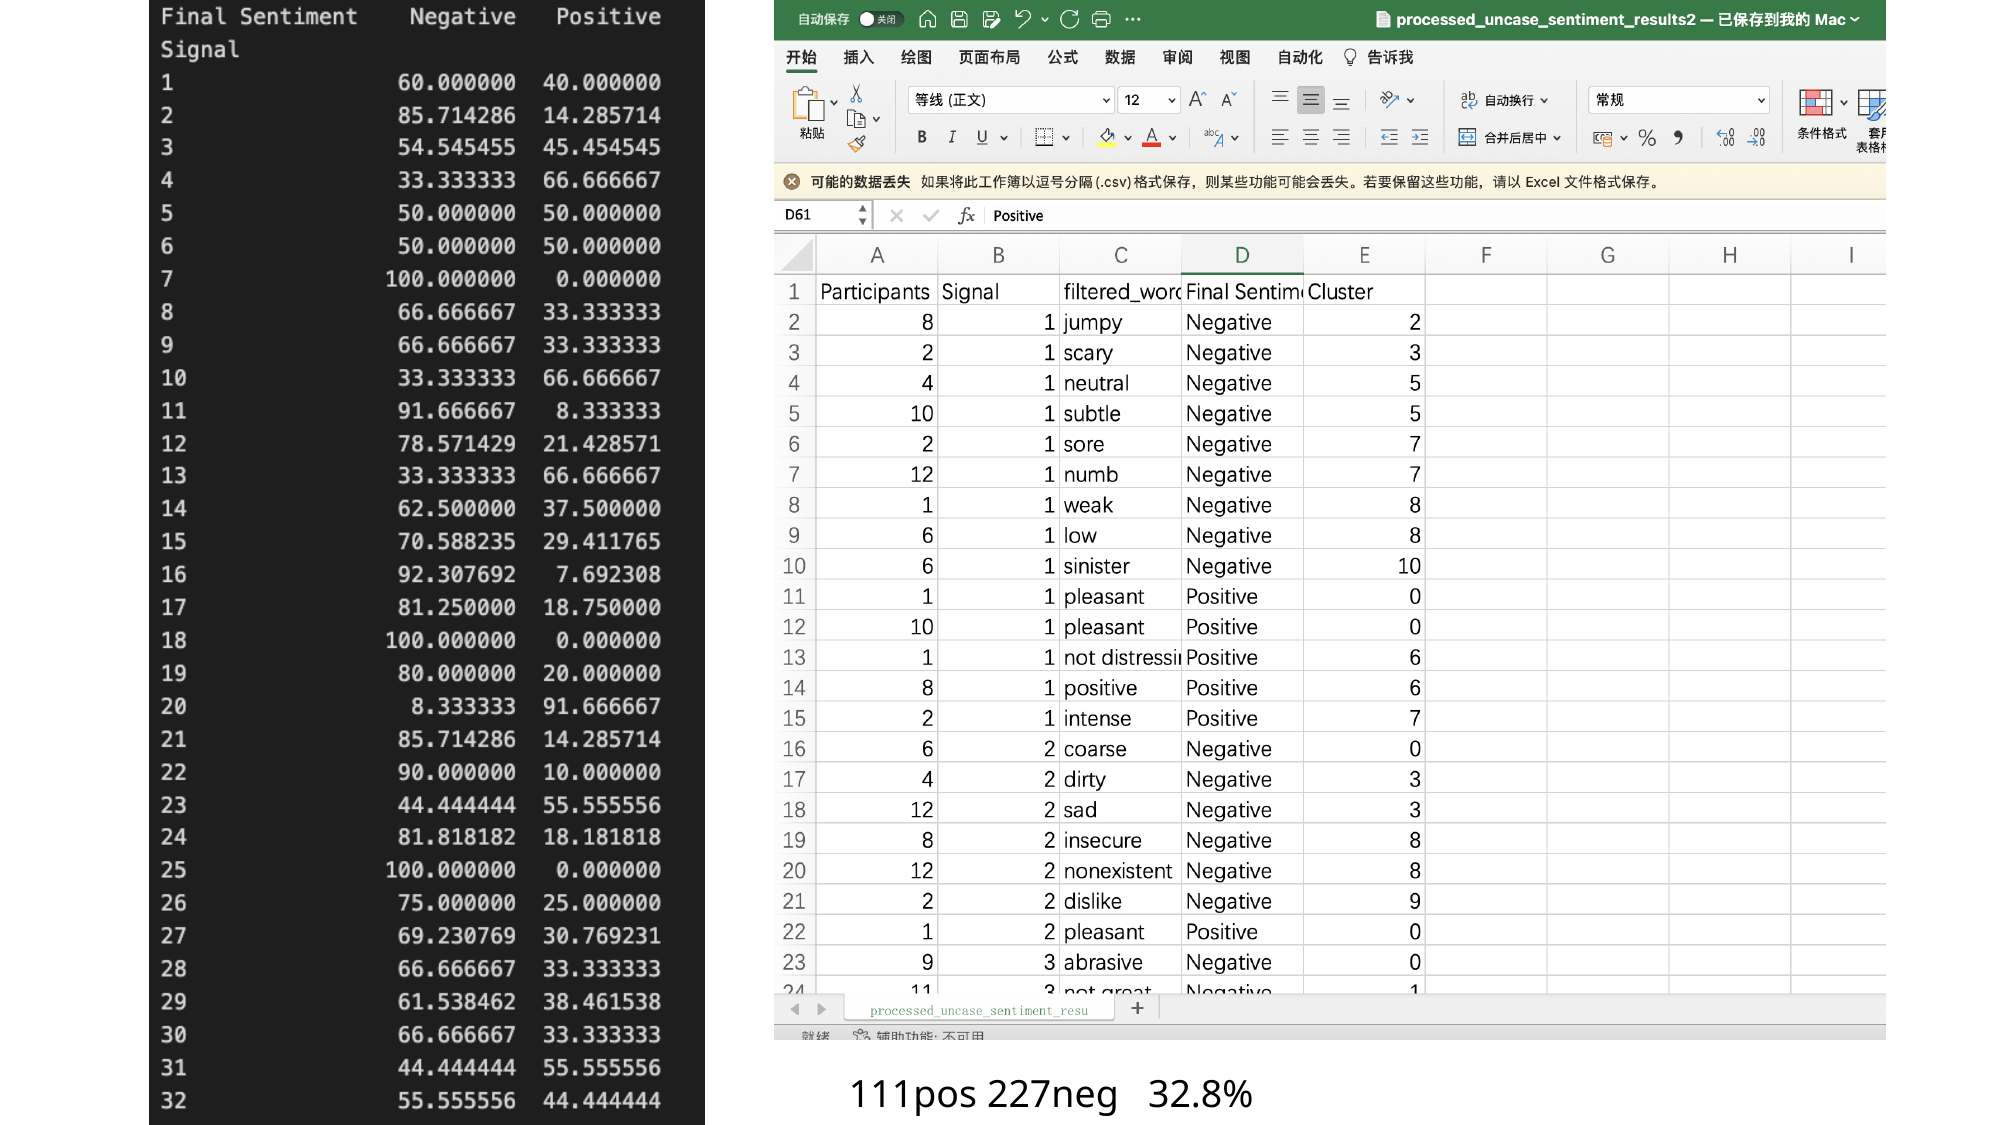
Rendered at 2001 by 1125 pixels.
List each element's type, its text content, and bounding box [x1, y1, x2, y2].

text_box 111pos 227neg 32.8% [834, 1062, 1296, 1122]
picture [149, 0, 705, 1125]
picture [774, 0, 1886, 1040]
